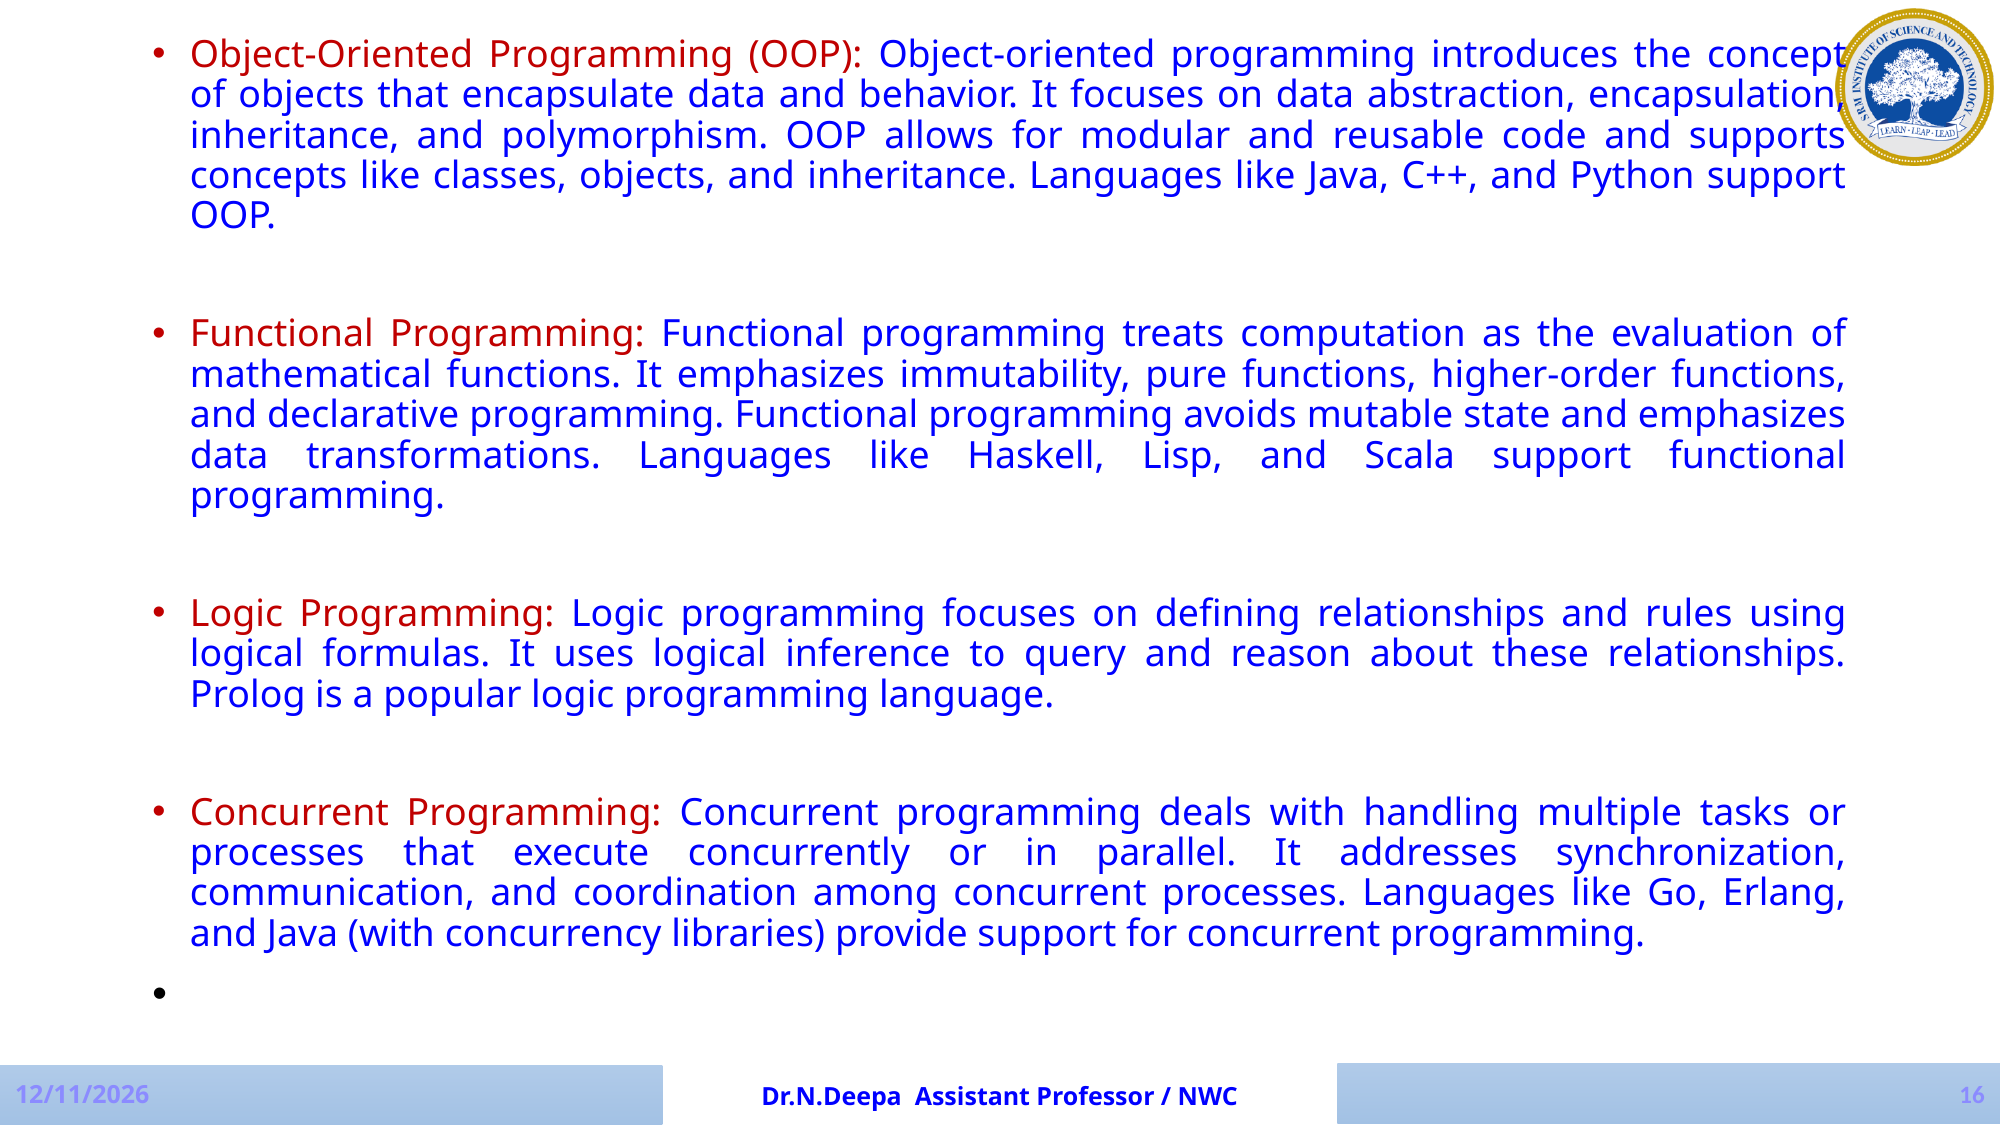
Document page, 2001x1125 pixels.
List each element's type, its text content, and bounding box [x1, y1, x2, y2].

slide_number 16 [1337, 1063, 2000, 1124]
picture [1835, 8, 1994, 166]
footer Dr.N.Deepa Assistant Professor / NWC [662, 1065, 1338, 1125]
list Object-Oriented Programming (OOP): Object-oriented programming introduces the concept of objects that encapsulate data and behavior. It focuses on data abstraction, encapsulation, inheritance, and polymorphism. OOP allows for modular and reusable code and supports concepts like classes, objects, and inheritance. Languages like Java, C++, and Python support OOP. Functional Programming: Functional programming treats computation as the evaluation of mathematical functions. It emphasizes immutability, pure functions, higher-order functions, and declarative programming. Functional programming avoids mutable state and emphasizes data transformations. Languages like Haskell, Lisp, and Scala support functional programming. Logic Programming: Logic programming focuses on defining relationships and rules using logical formulas. It uses logical inference to query and reason about these relationships. Prolog is a popular logic programming language. Concurrent Programming: Concurrent programming deals with handling multiple tasks or processes that execute concurrently or in parallel. It addresses synchronization, communication, and coordination among concurrent processes. Languages like Go, Erlang, and Java (with concurrency libraries) provide support for concurrent programming. [137, 27, 1863, 980]
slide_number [0, 1065, 662, 1125]
